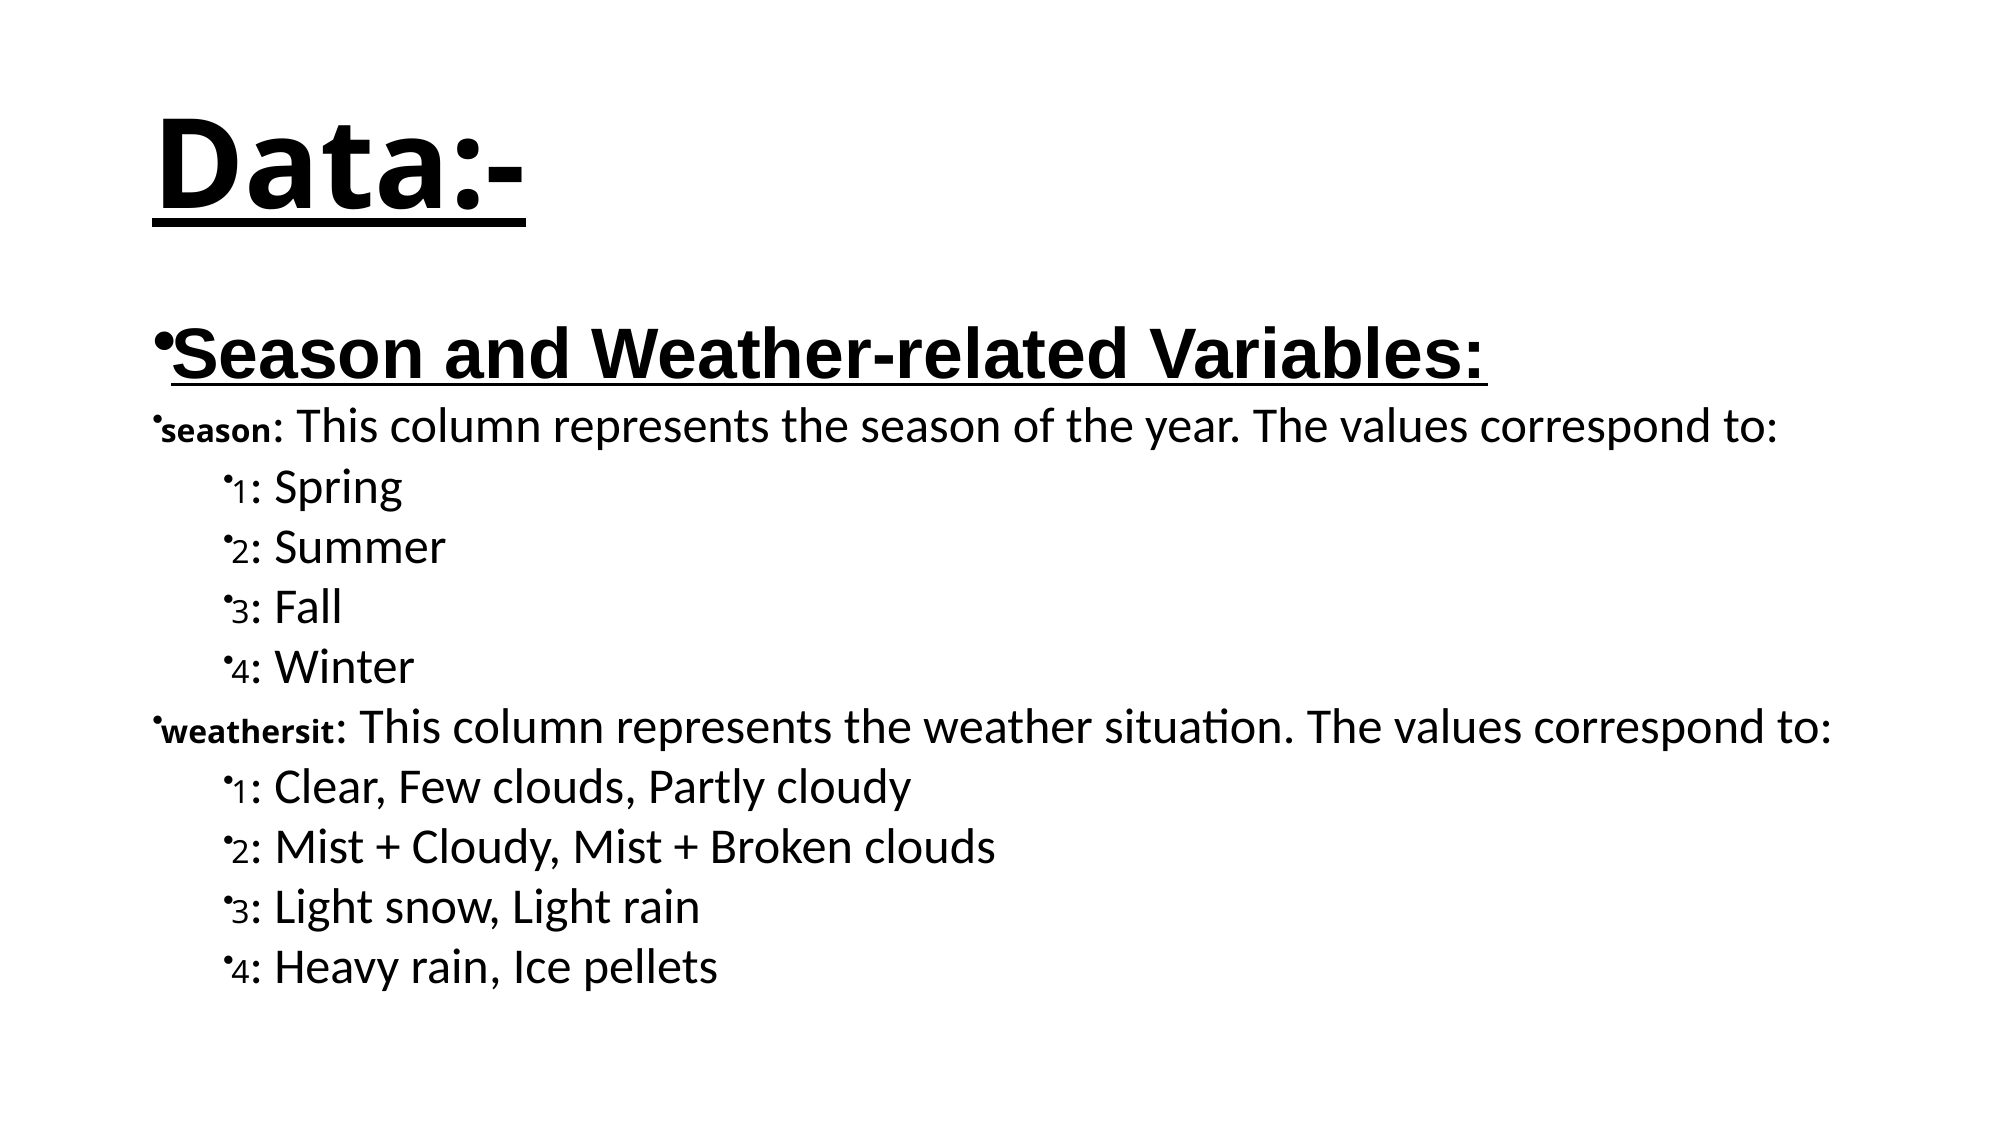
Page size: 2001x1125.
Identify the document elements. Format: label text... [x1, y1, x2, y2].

title Data:- [137, 59, 1863, 278]
list Season and Weather-related Variables: season: This column represents the season of the year. The values correspond to: 1: Spring 2: Summer 3: Fall 4: Winter weathersit: This column represents the weather situation. The values correspond to: 1: Clear, Few clouds, Partly cloudy 2: Mist + Cloudy, Mist + Broken clouds 3: Light snow, Light rain 4: Heavy rain, Ice pellets [137, 299, 1863, 1014]
